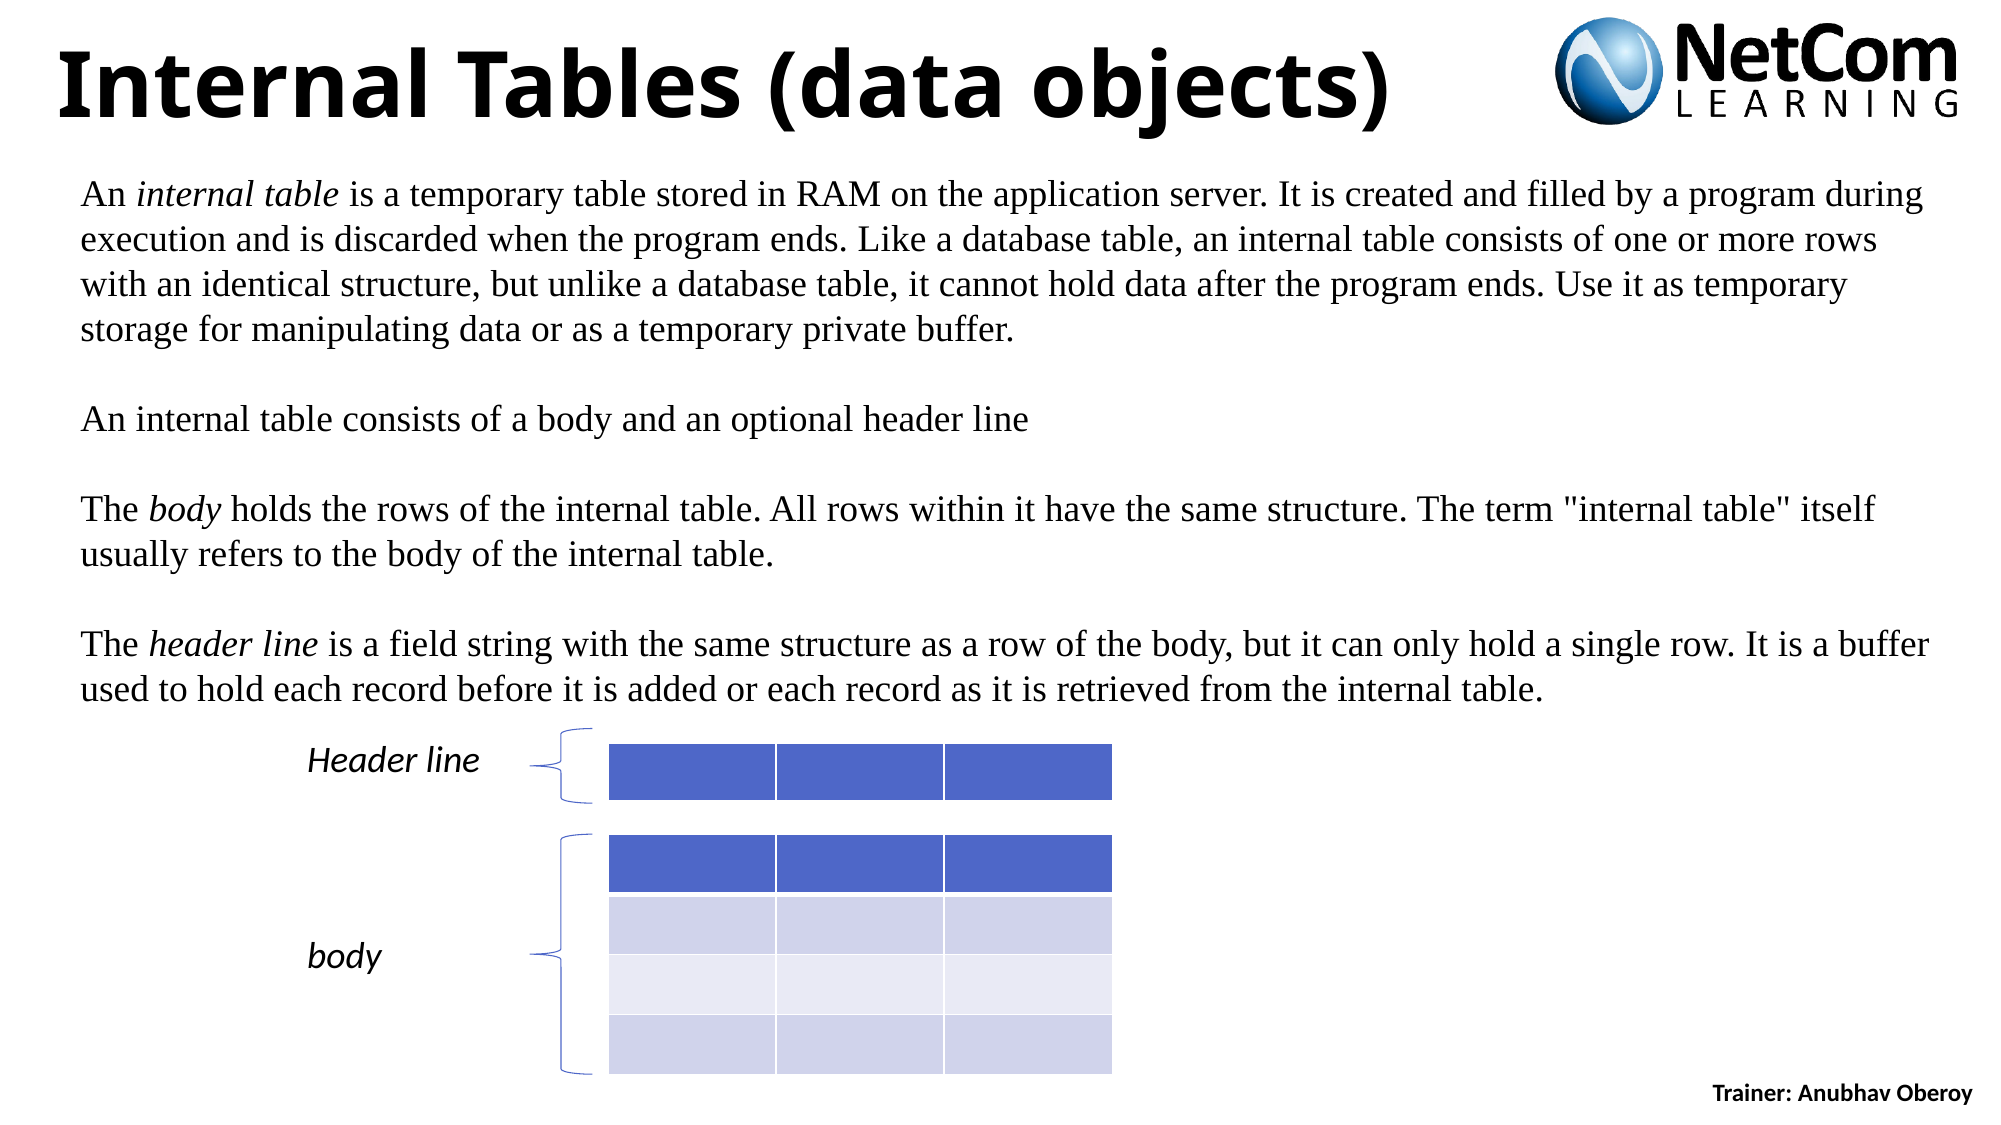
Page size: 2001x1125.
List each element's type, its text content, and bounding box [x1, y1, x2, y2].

table_cell [777, 897, 943, 954]
table_header [609, 835, 775, 892]
table_cell [609, 897, 775, 954]
table_header [945, 744, 1112, 800]
text_box [560, 788, 593, 804]
table_cell [777, 1015, 943, 1074]
text_box [560, 984, 593, 1075]
table_cell [945, 1015, 1112, 1074]
table_cell [945, 955, 1112, 1014]
table_cell [777, 955, 943, 1014]
table_cell [609, 1015, 775, 1074]
text_box Internal Tables (data objects) [42, 30, 1896, 148]
text_box [560, 833, 593, 923]
footer Trainer: Anubhav Oberoy [1660, 1074, 2000, 1108]
picture [1555, 17, 1958, 125]
table_header [777, 835, 943, 892]
table_cell [945, 897, 1112, 954]
table_header [609, 744, 775, 800]
text_box Header line [292, 727, 622, 788]
text_box An internal table is a temporary table stored in RAM on the application server. It is created and filled by a program during execution and is discarded when the program ends. Like a database table, an internal table consists of one or more rows with an identical structure, but unlike a database table, it cannot hold data after the program ends. Use it as temporary storage for manipulating data or as a temporary private buffer. An internal table consists of a body and an optional header line The body holds the rows of the internal table. All rows within it have the same structure. The term "internal table" itself usually refers to the body of the internal table. The header line is a field string with the same structure as a row of the body, but it can only hold a single row. It is a buffer used to hold each record before it is added or each record as it is retrieved from the internal table. [65, 161, 1960, 761]
table_cell [609, 955, 775, 1014]
text_box body [292, 923, 622, 984]
table_header [945, 835, 1112, 892]
table_header [777, 744, 943, 800]
